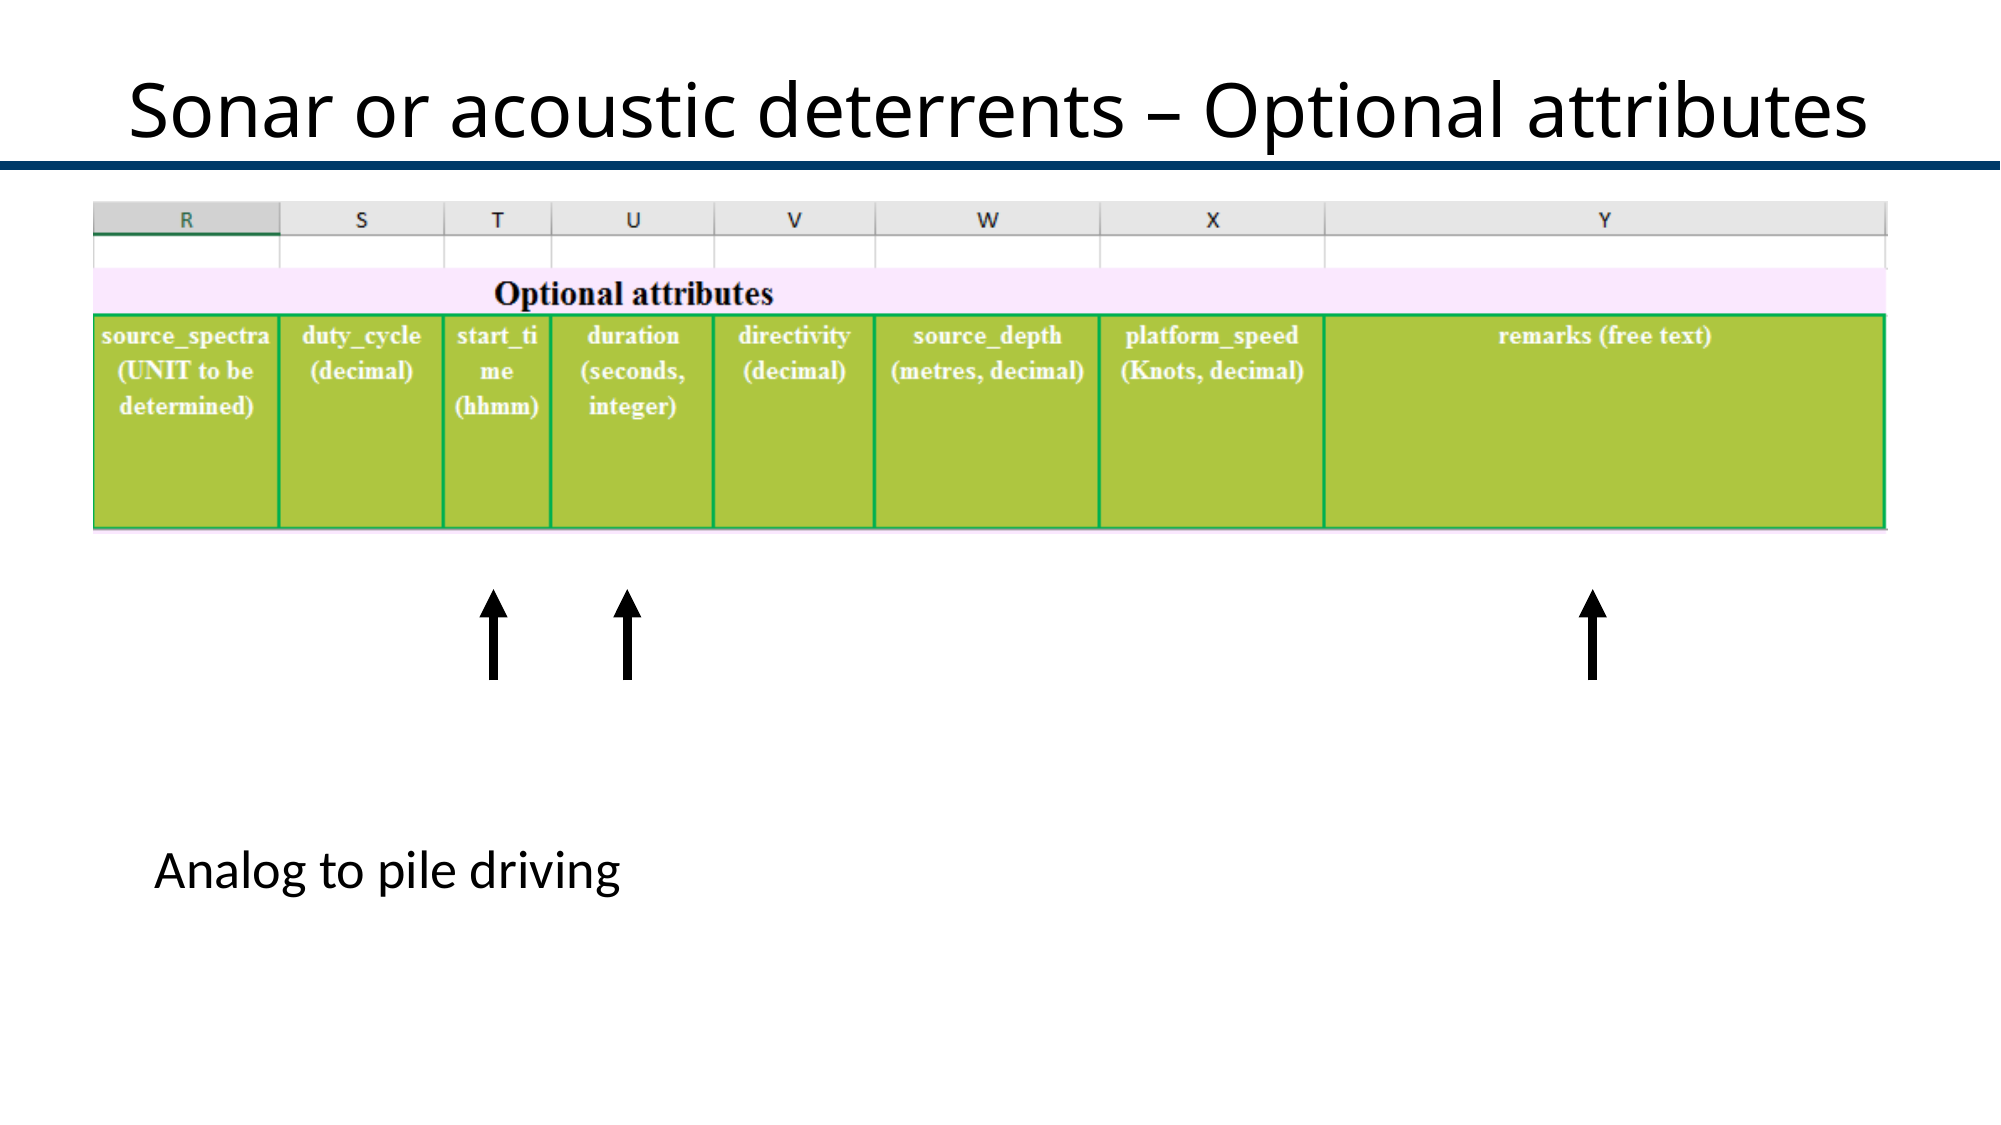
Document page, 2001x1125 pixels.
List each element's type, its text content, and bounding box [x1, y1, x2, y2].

text_box Analog to pile driving [139, 826, 1678, 907]
picture [0, 161, 2000, 170]
text_box Sonar or acoustic deterrents – Optional attributes [0, 0, 2000, 161]
picture [93, 201, 1888, 534]
